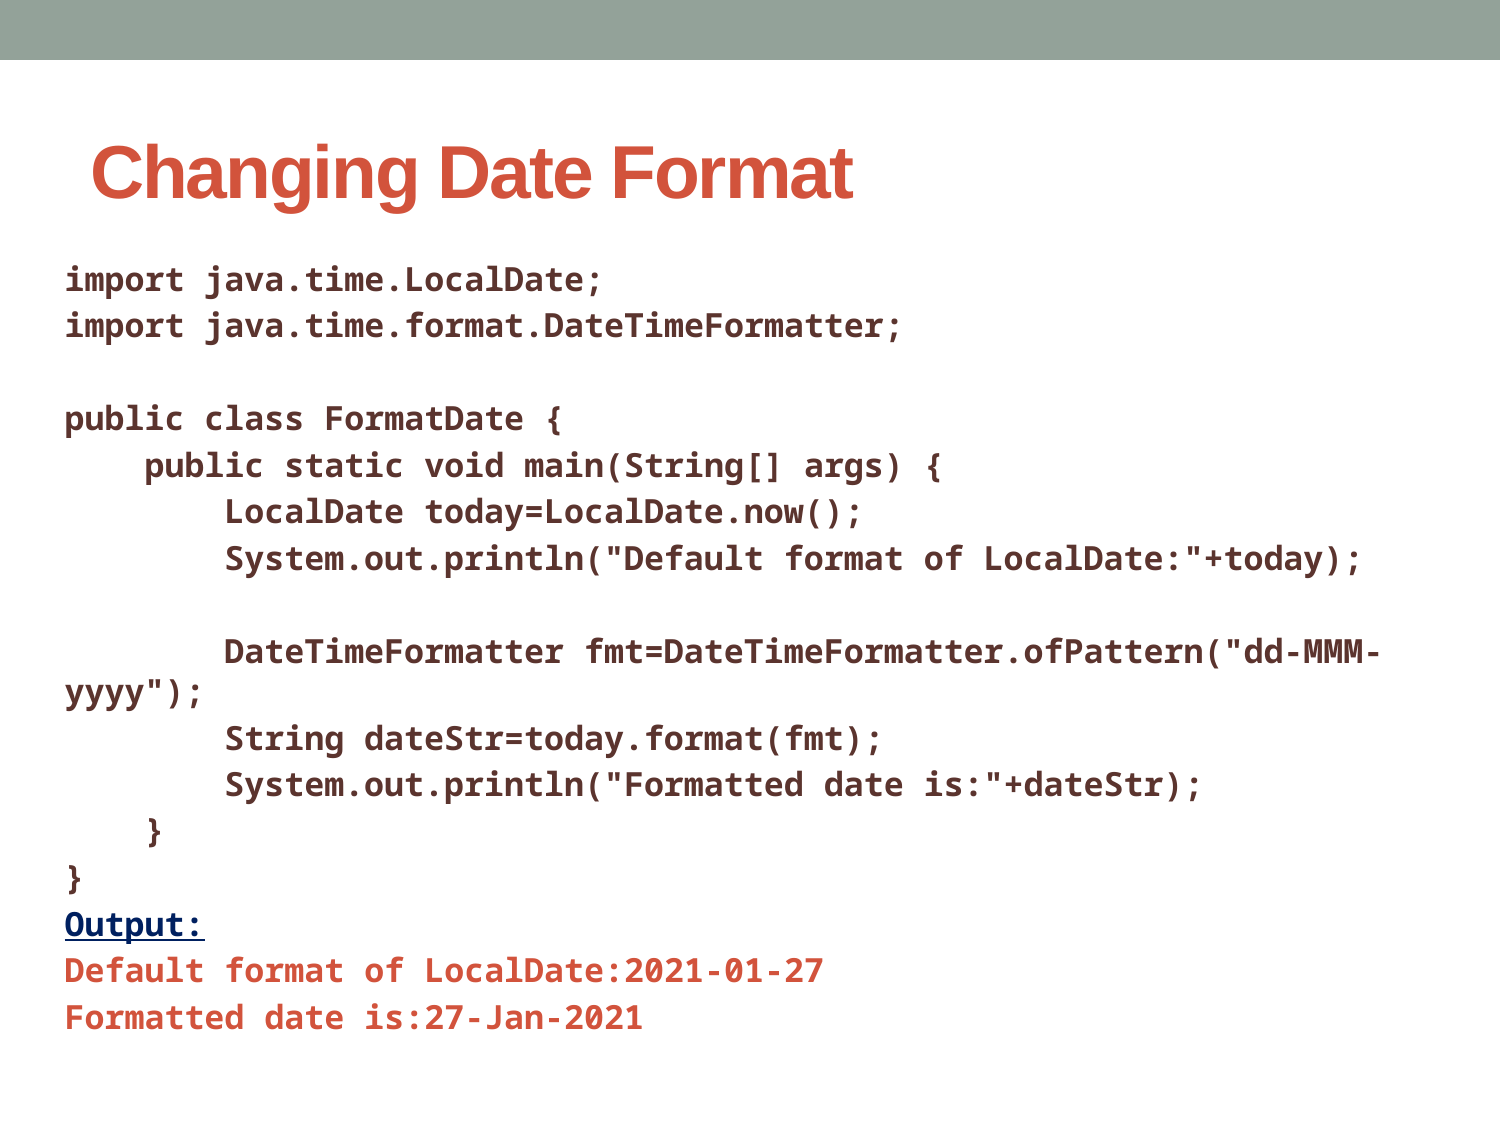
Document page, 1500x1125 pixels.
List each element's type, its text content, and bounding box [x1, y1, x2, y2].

list import java.time.LocalDate; import java.time.format.DateTimeFormatter; public class FormatDate { public static void main(String[] args) { LocalDate today=LocalDate.now(); System.out.println("Default format of LocalDate:"+today); DateTimeFormatter fmt=DateTimeFormatter.ofPattern("dd-MMM-yyyy"); String dateStr=today.format(fmt); System.out.println("Formatted date is:"+dateStr); } } Output: Default format of LocalDate:2021-01-27 Formatted date is:27-Jan-2021 [49, 250, 1445, 1047]
title Changing Date Format [75, 87, 1425, 250]
